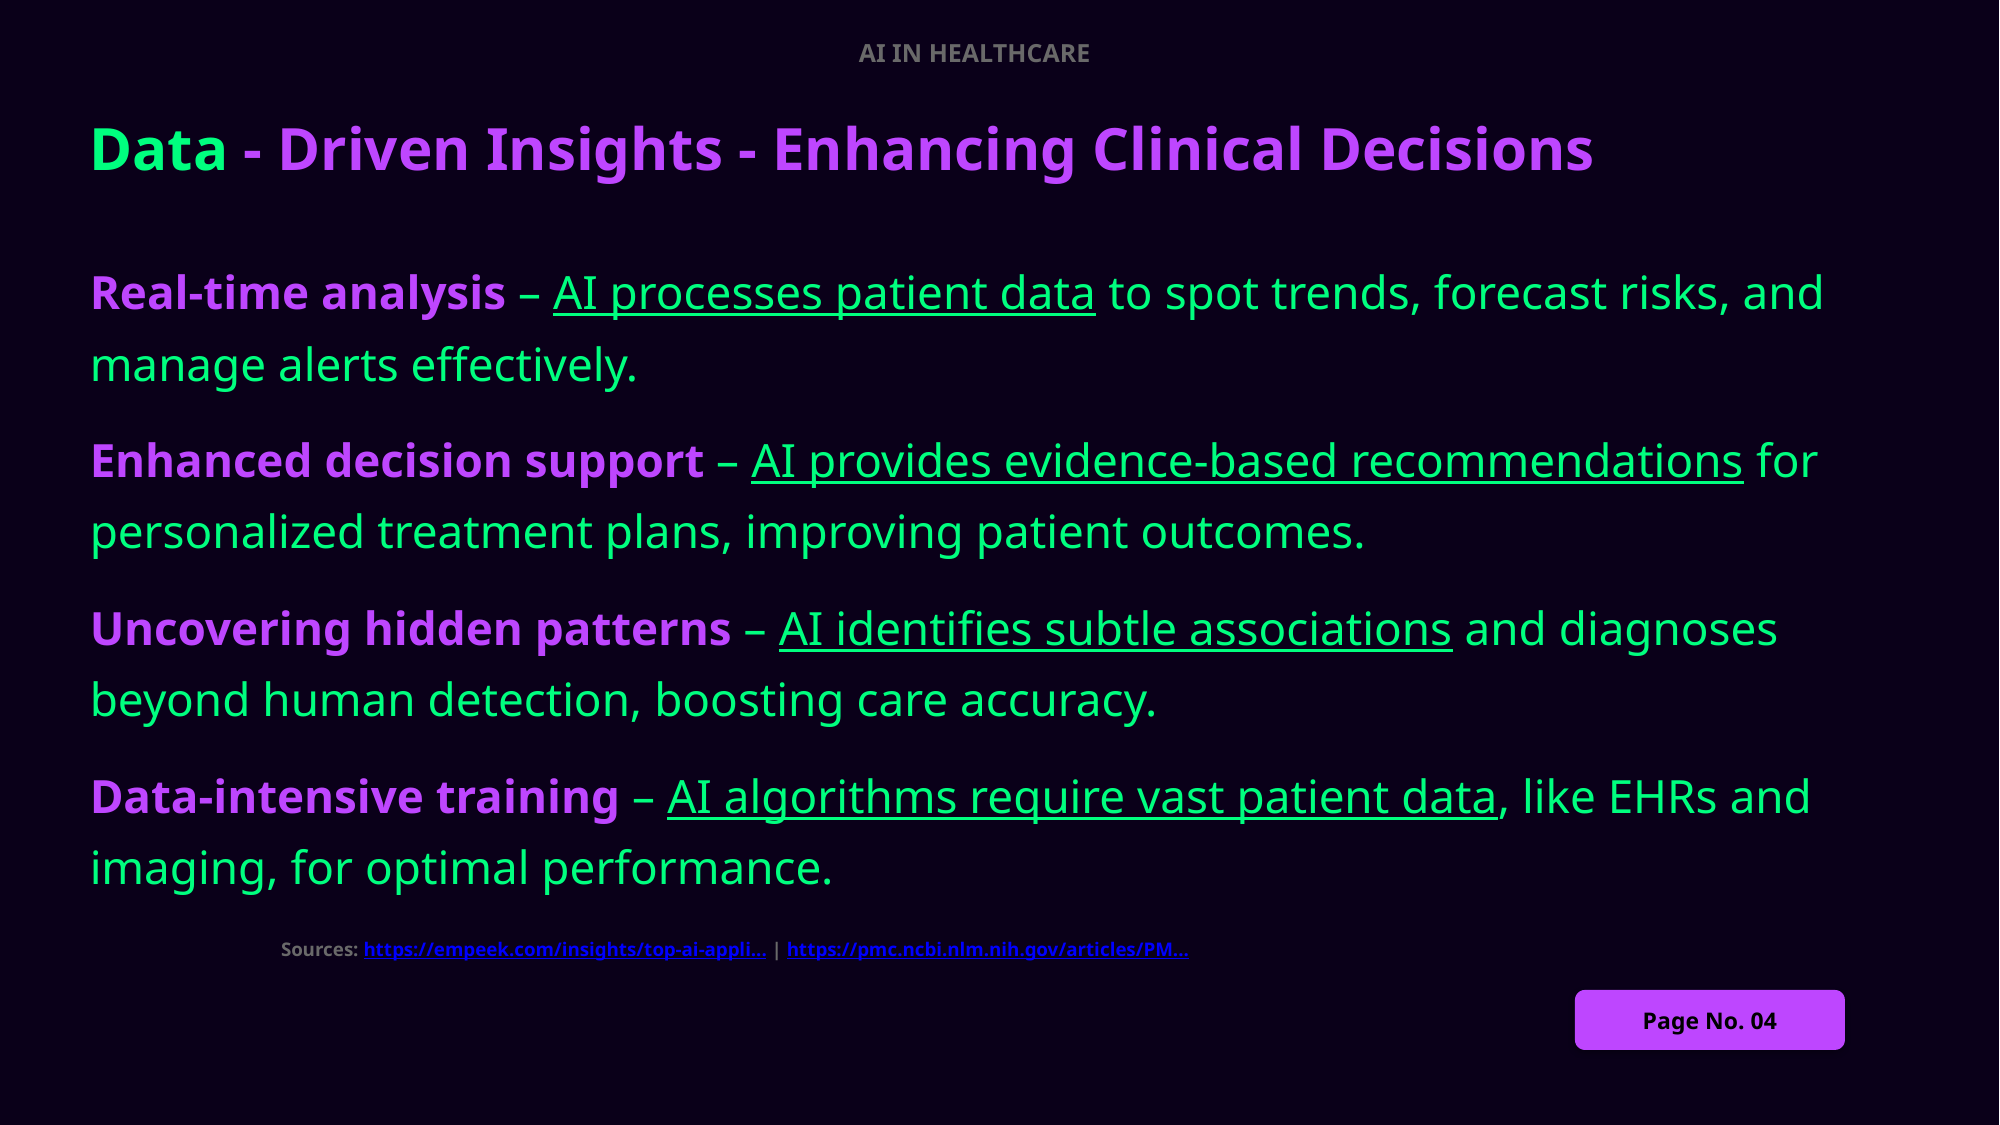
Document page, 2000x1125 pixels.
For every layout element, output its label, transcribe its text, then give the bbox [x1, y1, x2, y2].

text_box Page No. 04 [1574, 989, 1846, 1051]
text_box Sources: https://empeek.com/insights/top-ai-appli... | https://pmc.ncbi.nlm.nih.gov/articles/PM... [266, 929, 1204, 971]
text_box Real-time analysis – AI processes patient data to spot trends, forecast risks, and manage alerts effectively. Enhanced decision support – AI provides evidence-based recommendations for personalized treatment plans, improving patient outcomes. Uncovering hidden patterns – AI identifies subtle associations and diagnoses beyond human detection, boosting care accuracy. Data-intensive training – AI algorithms require vast patient data, like EHRs and imaging, for optimal performance. [74, 239, 1875, 902]
text_box Data - Driven Insights - Enhancing Clinical Decisions [74, 104, 1875, 190]
text_box AI IN HEALTHCARE [844, 29, 1106, 75]
